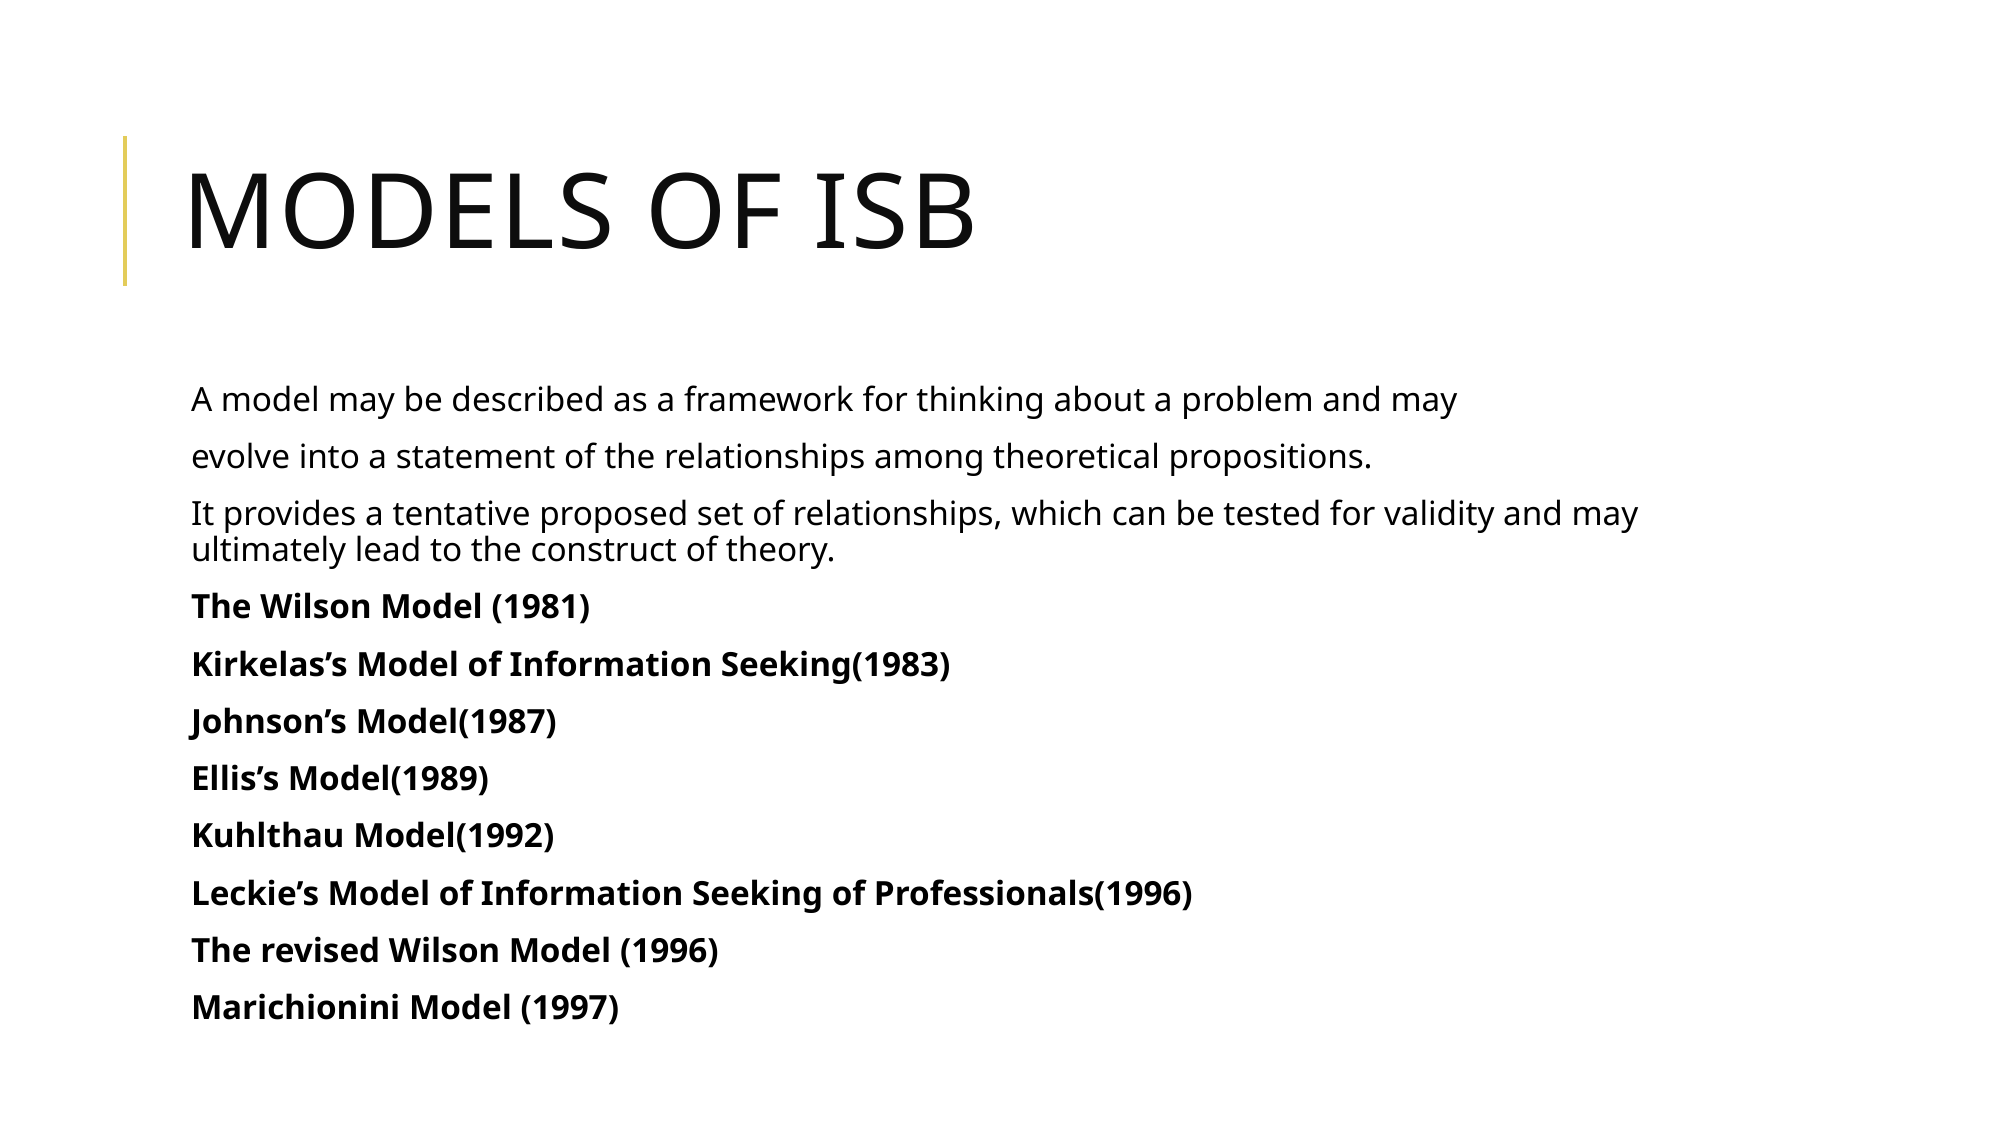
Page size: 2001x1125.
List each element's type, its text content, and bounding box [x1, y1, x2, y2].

title Models of ISB [168, 96, 1763, 342]
list A model may be described as a framework for thinking about a problem and may evolve into a statement of the relationships among theoretical propositions. It provides a tentative proposed set of relationships, which can be tested for validity and may ultimately lead to the construct of theory. The Wilson Model (1981) Kirkelas’s Model of Information Seeking(1983) Johnson’s Model(1987) Ellis’s Model(1989) Kuhlthau Model(1992) Leckie’s Model of Information Seeking of Professionals(1996) The revised Wilson Model (1996) Marichionini Model (1997) [168, 375, 1763, 1035]
